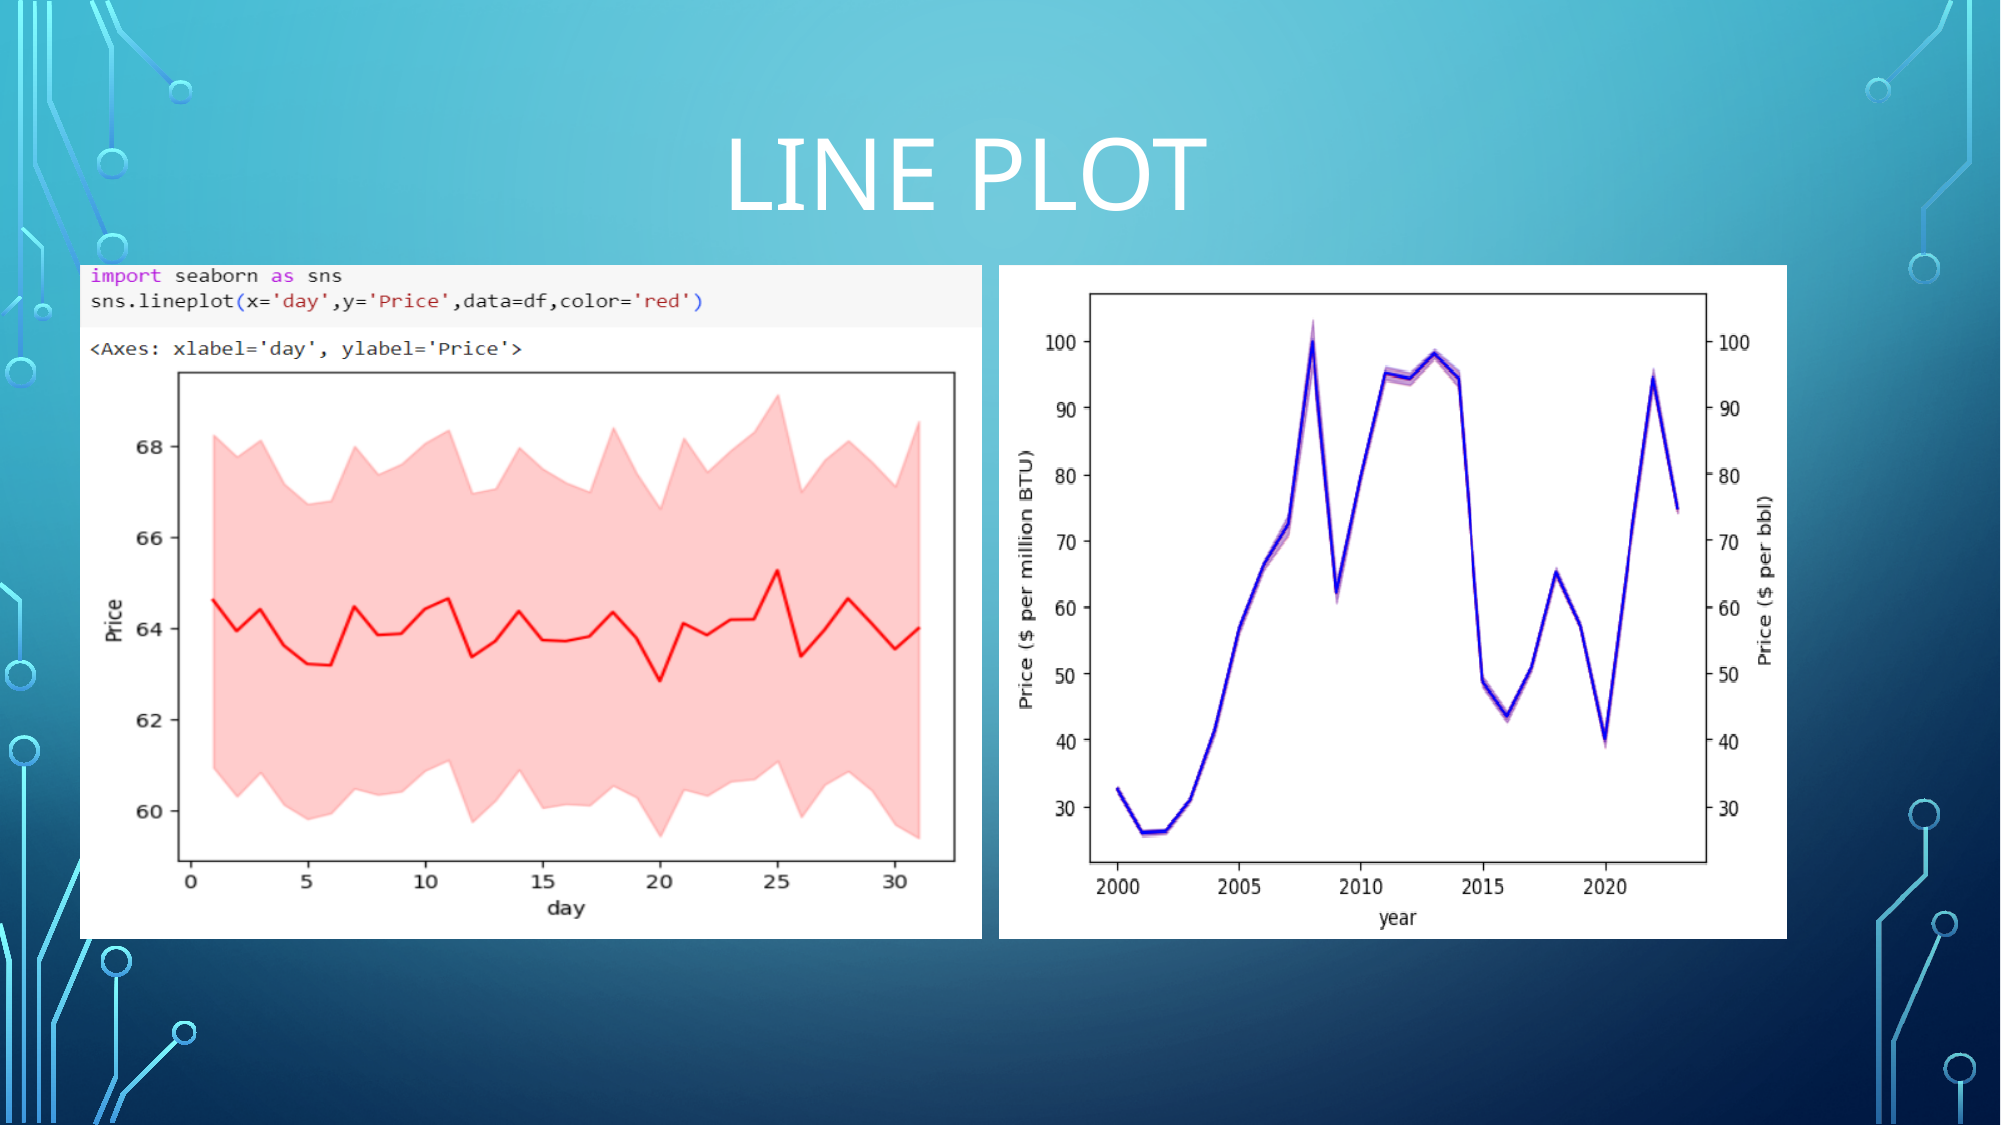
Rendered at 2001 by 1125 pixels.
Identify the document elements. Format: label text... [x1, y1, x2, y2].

picture [79, 264, 982, 939]
title Line plot [112, 112, 1818, 244]
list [999, 264, 1787, 939]
